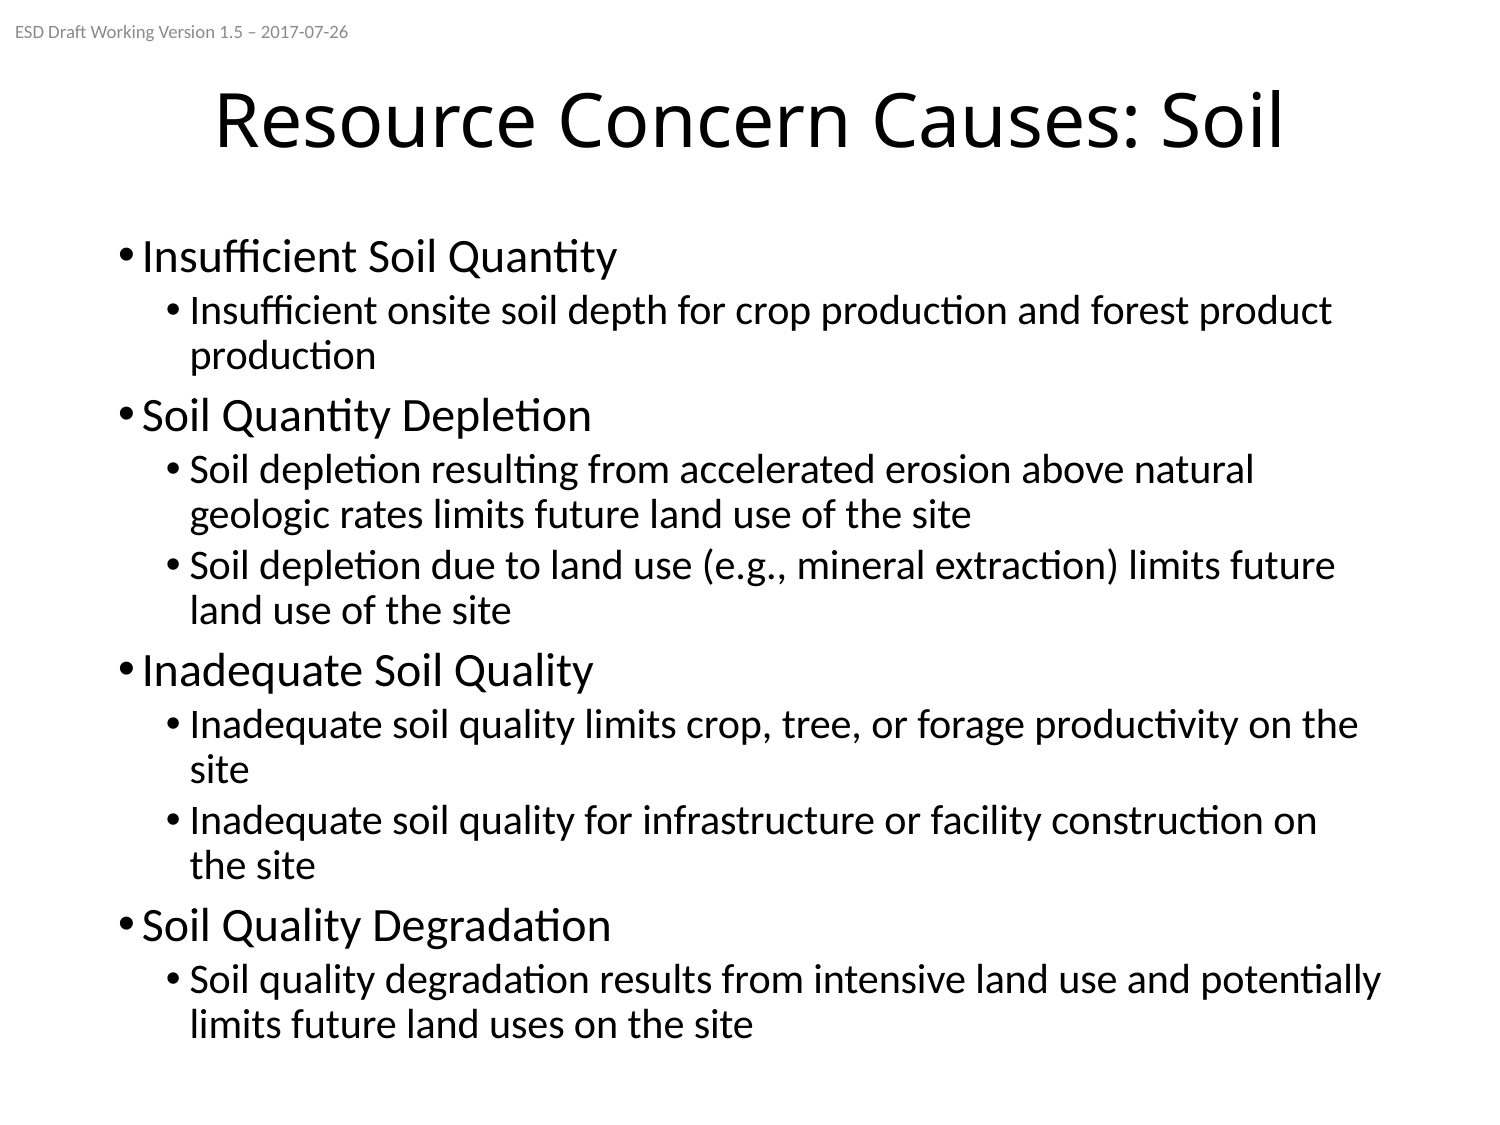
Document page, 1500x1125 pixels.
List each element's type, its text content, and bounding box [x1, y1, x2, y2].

footer ESD Draft Working Version 1.5 – 2017-07-26 [0, 1, 507, 62]
list Insufficient Soil Quantity Insufficient onsite soil depth for crop production and forest product production Soil Quantity Depletion Soil depletion resulting from accelerated erosion above natural geologic rates limits future land use of the site Soil depletion due to land use (e.g., mineral extraction) limits future land use of the site Inadequate Soil Quality Inadequate soil quality limits crop, tree, or forage productivity on the site Inadequate soil quality for infrastructure or facility construction on the site Soil Quality Degradation Soil quality degradation results from intensive land use and potentially limits future land uses on the site [103, 223, 1397, 1059]
title Resource Concern Causes: Soil [103, 59, 1397, 187]
